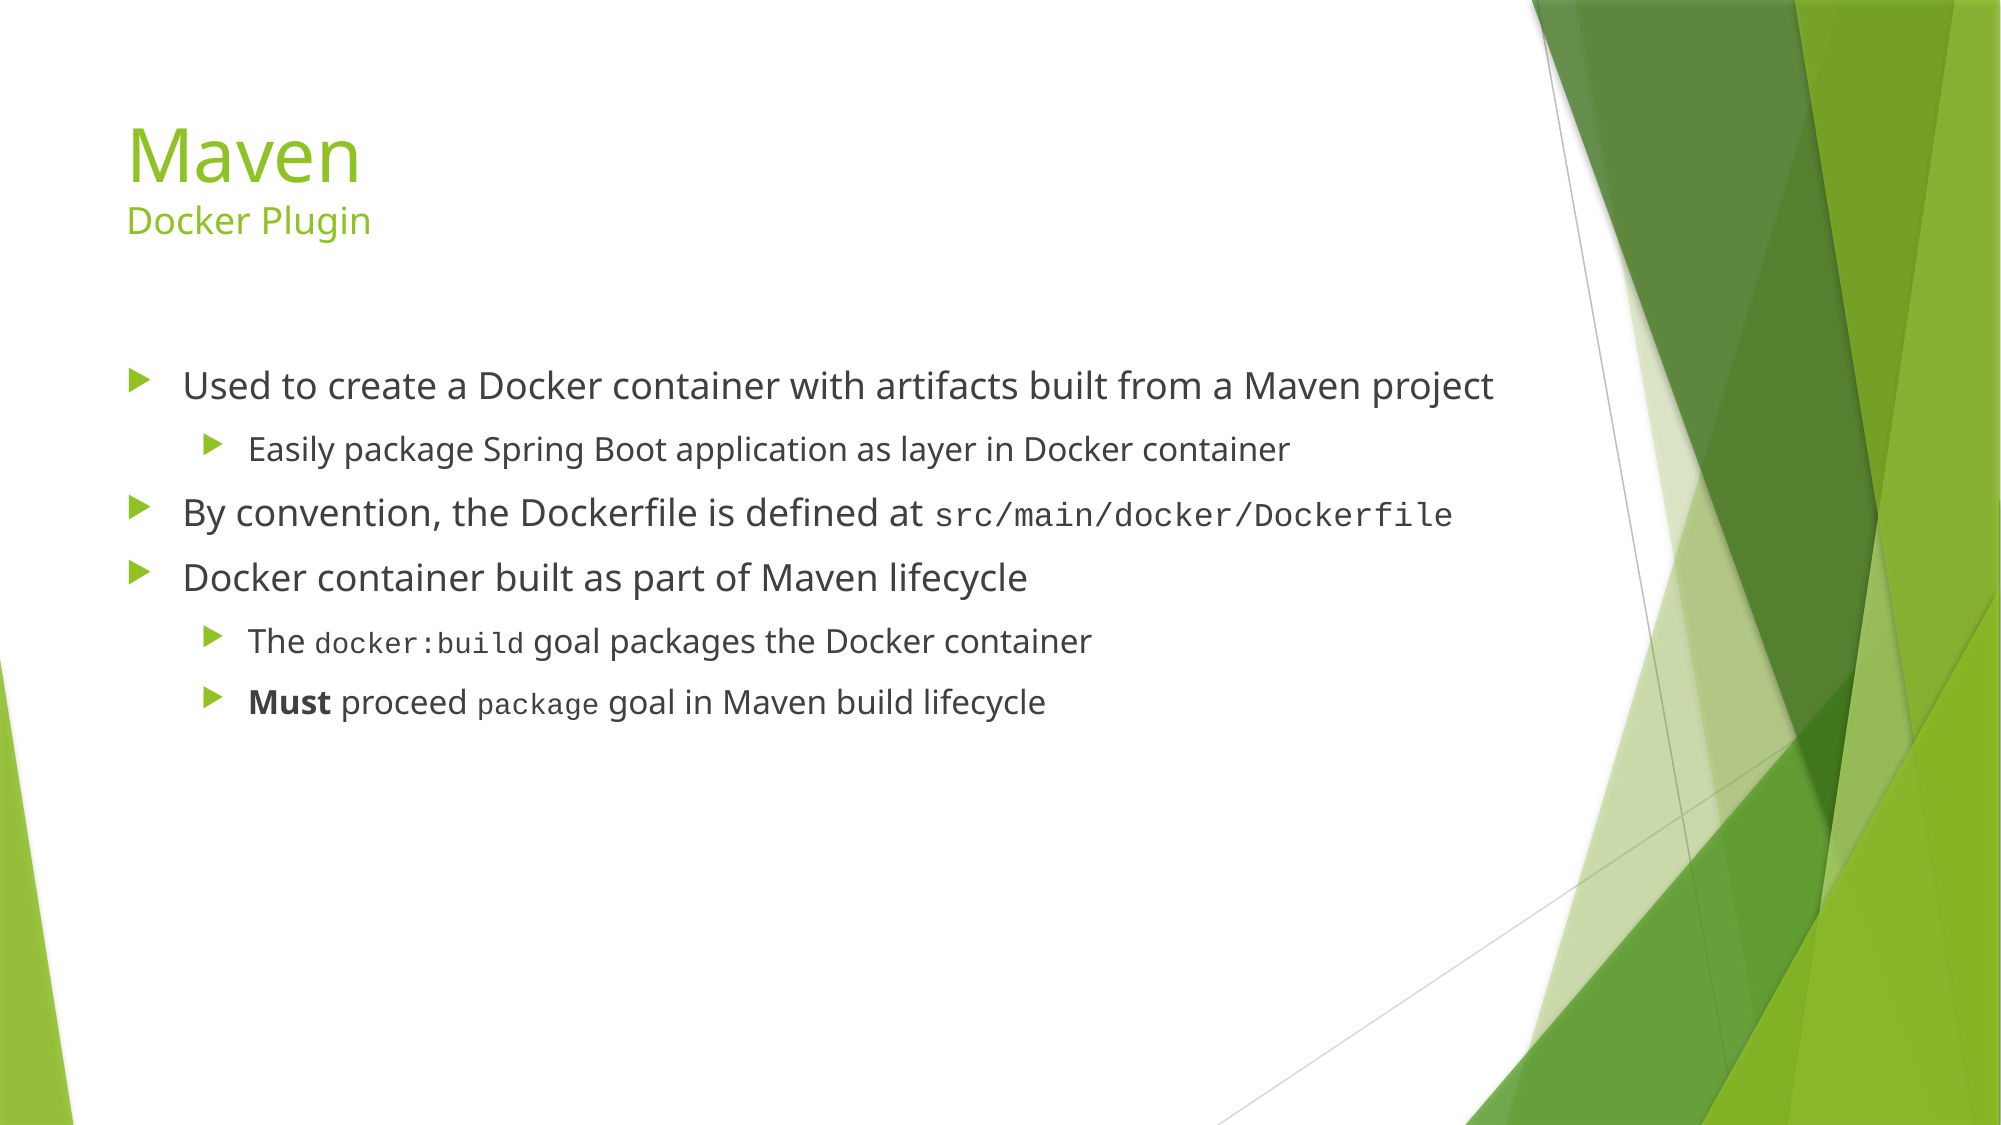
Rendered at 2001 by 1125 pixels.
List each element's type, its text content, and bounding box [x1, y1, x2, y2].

title Maven Docker Plugin [111, 99, 1522, 317]
list Used to create a Docker container with artifacts built from a Maven project Easily package Spring Boot application as layer in Docker container By convention, the Dockerfile is defined at src/main/docker/Dockerfile Docker container built as part of Maven lifecycle The docker:build goal packages the Docker container Must proceed package goal in Maven build lifecycle [111, 354, 1522, 992]
